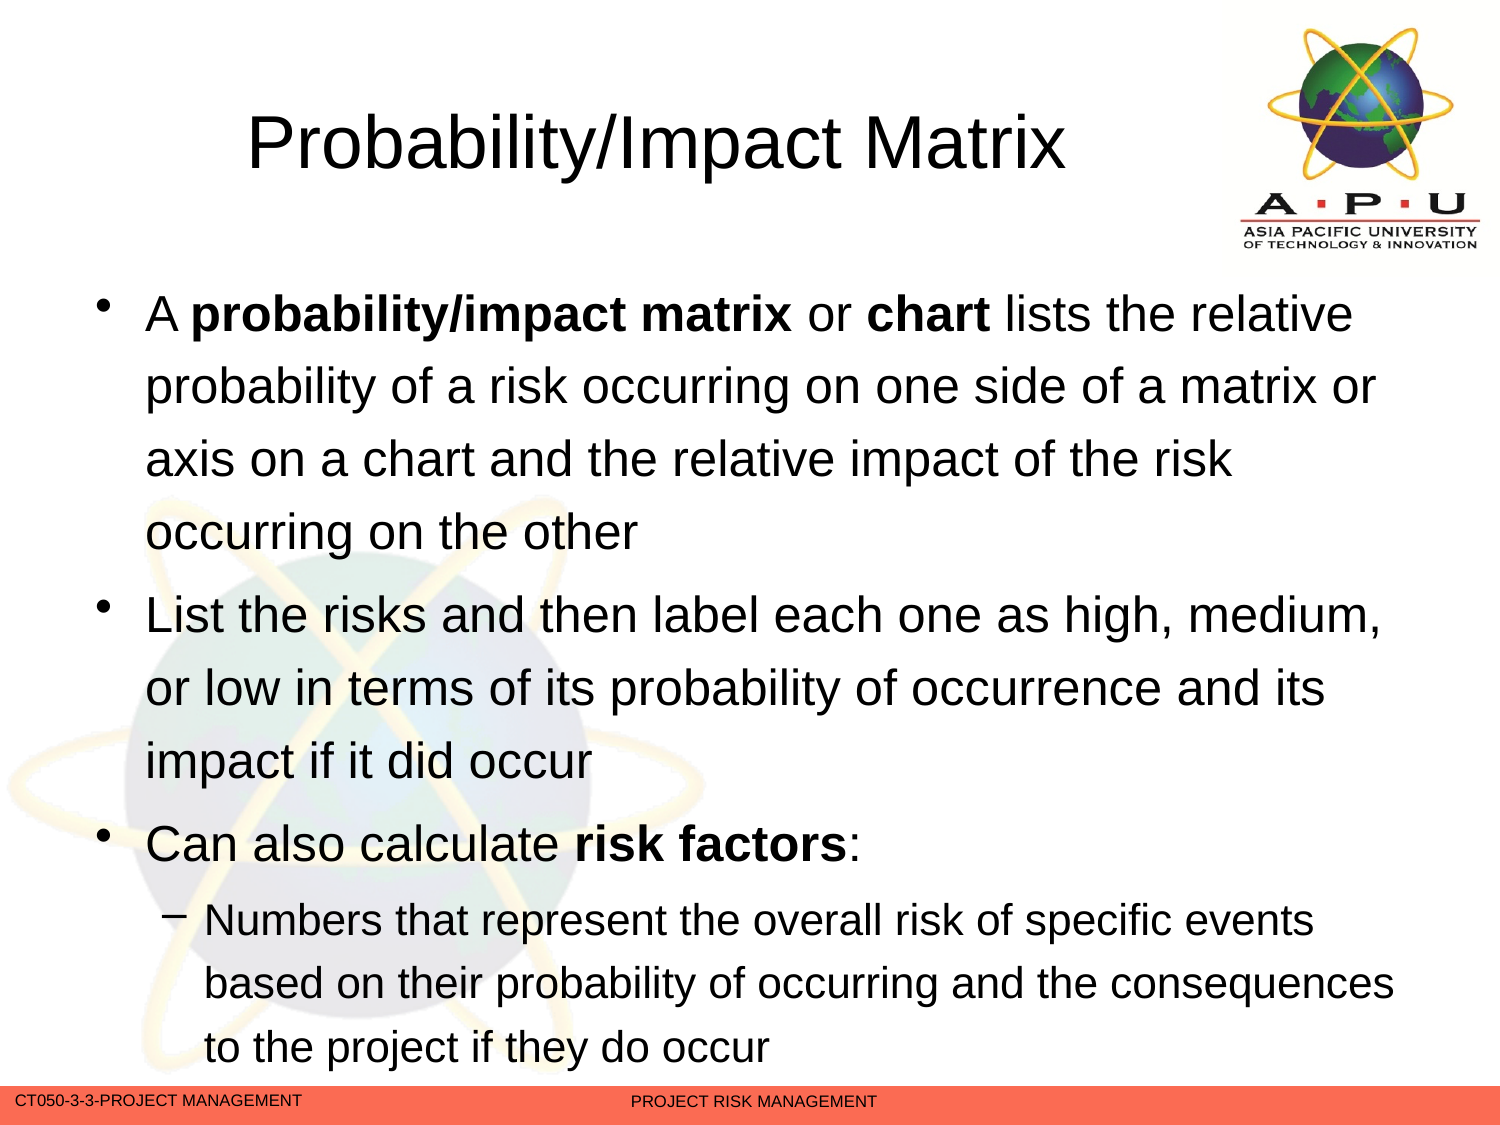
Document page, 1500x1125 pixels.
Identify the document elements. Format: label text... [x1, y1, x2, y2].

picture [1222, 0, 1500, 277]
list A probability/impact matrix or chart lists the relative probability of a risk occurring on one side of a matrix or axis on a chart and the relative impact of the risk occurring on the other List the risks and then label each one as high, medium, or low in terms of its probability of occurrence and its impact if it did occur Can also calculate risk factors: Numbers that represent the overall risk of specific events based on their probability of occurring and the consequences to the project if they do occur [79, 260, 1430, 1085]
title Probability/Impact Matrix [79, 45, 1235, 233]
